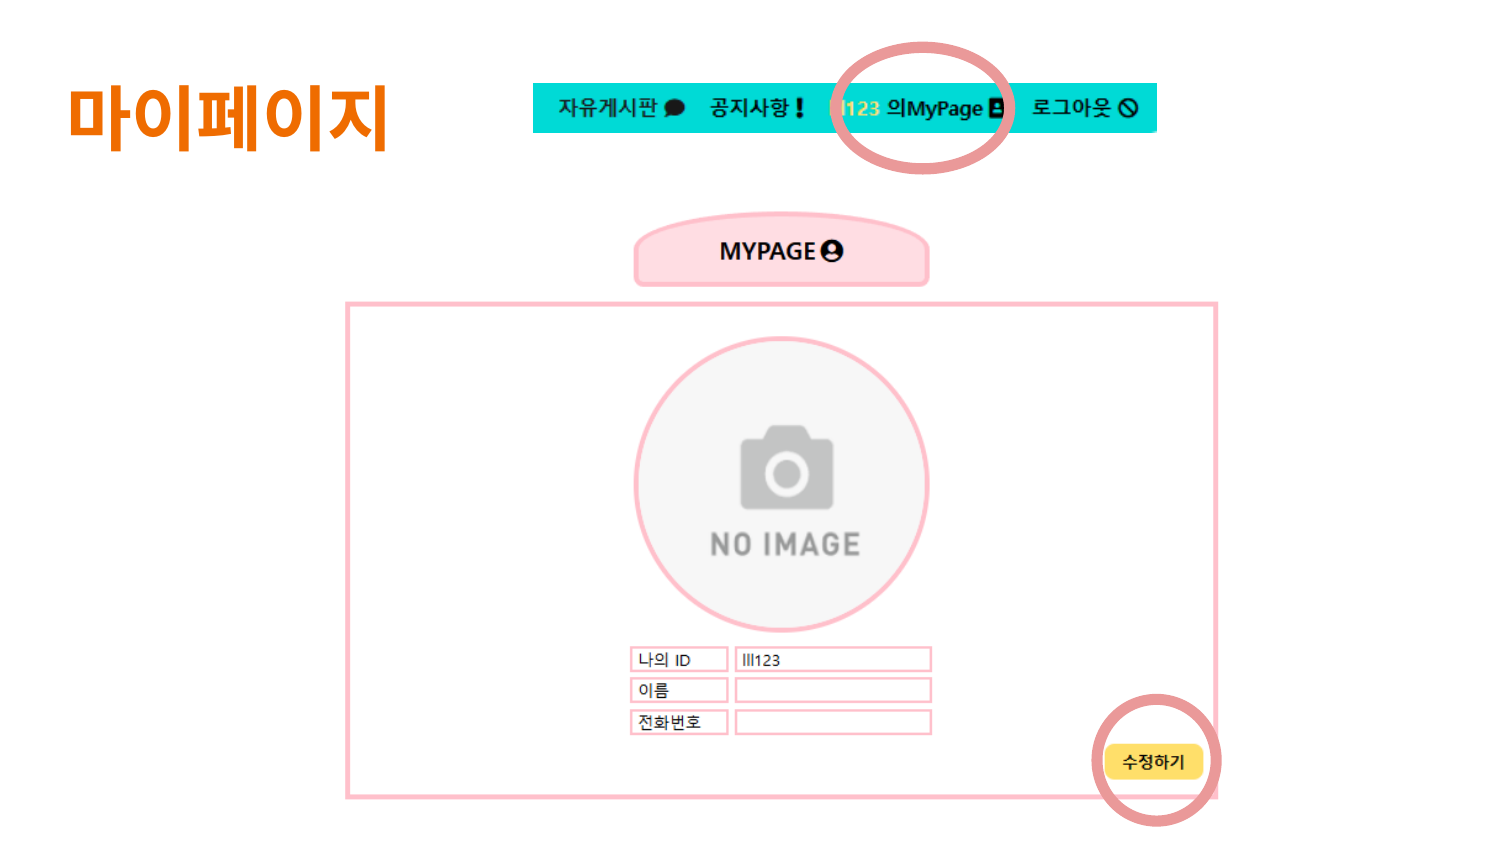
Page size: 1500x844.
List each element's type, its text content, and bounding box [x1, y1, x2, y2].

text_box [839, 42, 1007, 81]
title 마이페이지 [51, 58, 1449, 175]
text_box [845, 143, 1001, 174]
picture [533, 82, 1158, 134]
picture [328, 198, 1239, 818]
